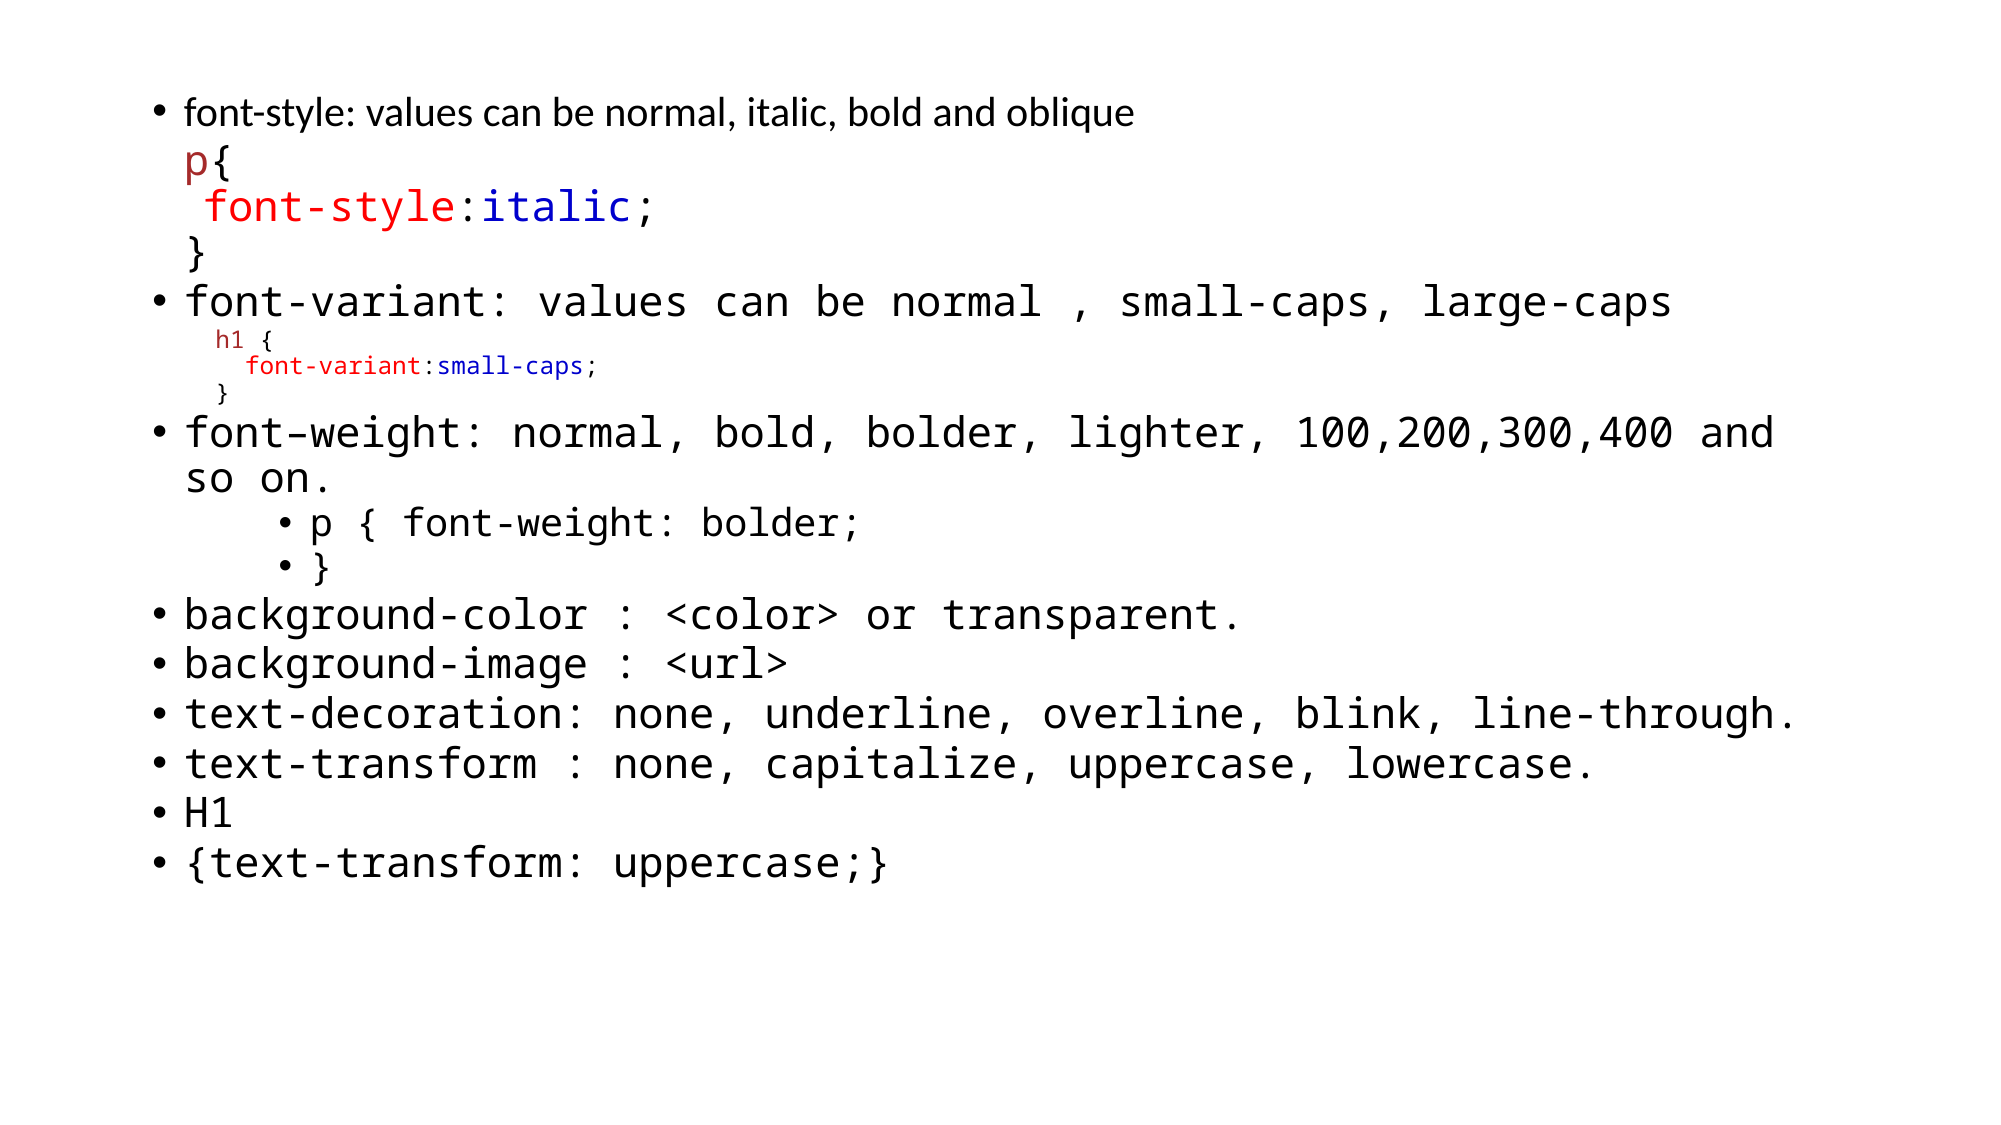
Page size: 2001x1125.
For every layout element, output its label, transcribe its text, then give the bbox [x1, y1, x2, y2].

list font-style: values can be normal, italic, bold and oblique p{ font-style:italic; } font-variant: values can be normal , small-caps, large-caps h1 { font-variant:small-caps; } font–weight: normal, bold, bolder, lighter, 100,200,300,400 and so on. p { font-weight: bolder; } background-color : <color> or transparent. background-image : <url> text-decoration: none, underline, overline, blink, line-through. text-transform : none, capitalize, uppercase, lowercase. H1 {text-transform: uppercase;} [137, 82, 1863, 1014]
